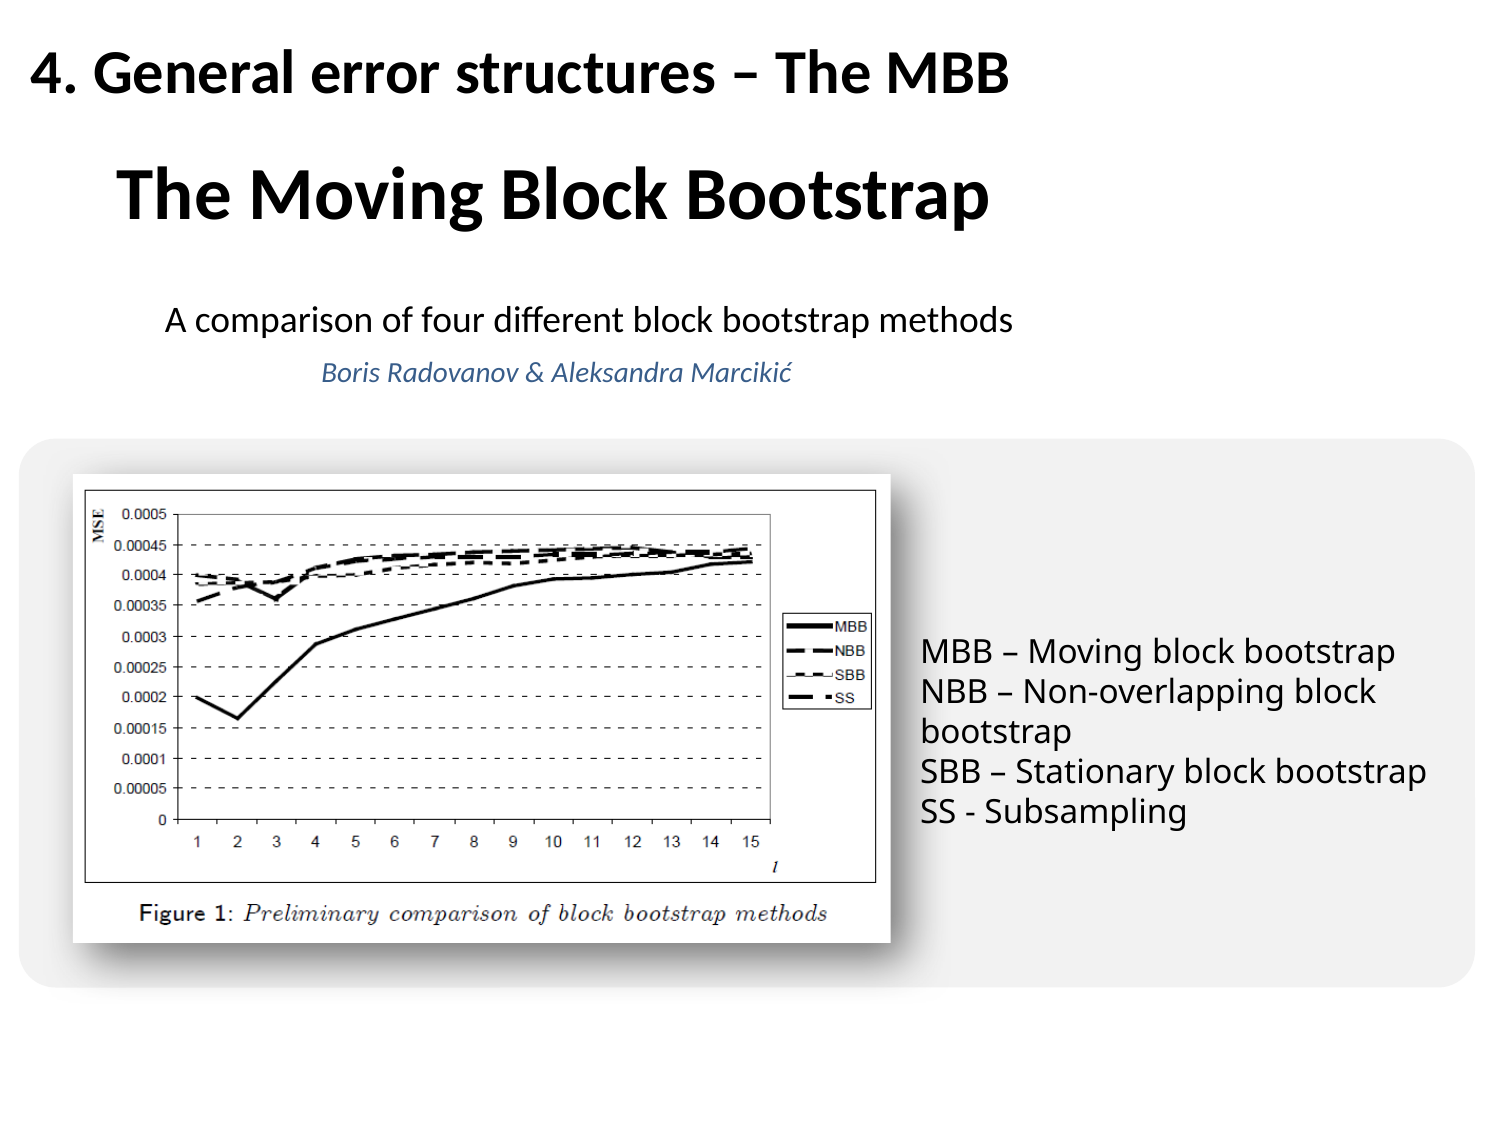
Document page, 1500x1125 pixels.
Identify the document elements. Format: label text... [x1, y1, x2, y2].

text_box Boris Radovanov & Aleksandra Marcikić [299, 346, 864, 396]
title 4. General error structures – The MBB [15, 12, 1479, 125]
text_box MBB – Moving block bootstrap NBB – Non-overlapping block bootstrap SBB – Stationary block bootstrap SS - Subsampling [905, 623, 1475, 838]
text_box A comparison of four different block bootstrap methods [150, 287, 1175, 348]
list The Moving Block Bootstrap [101, 137, 1438, 263]
picture [72, 474, 891, 943]
text_box [16, 436, 1478, 990]
